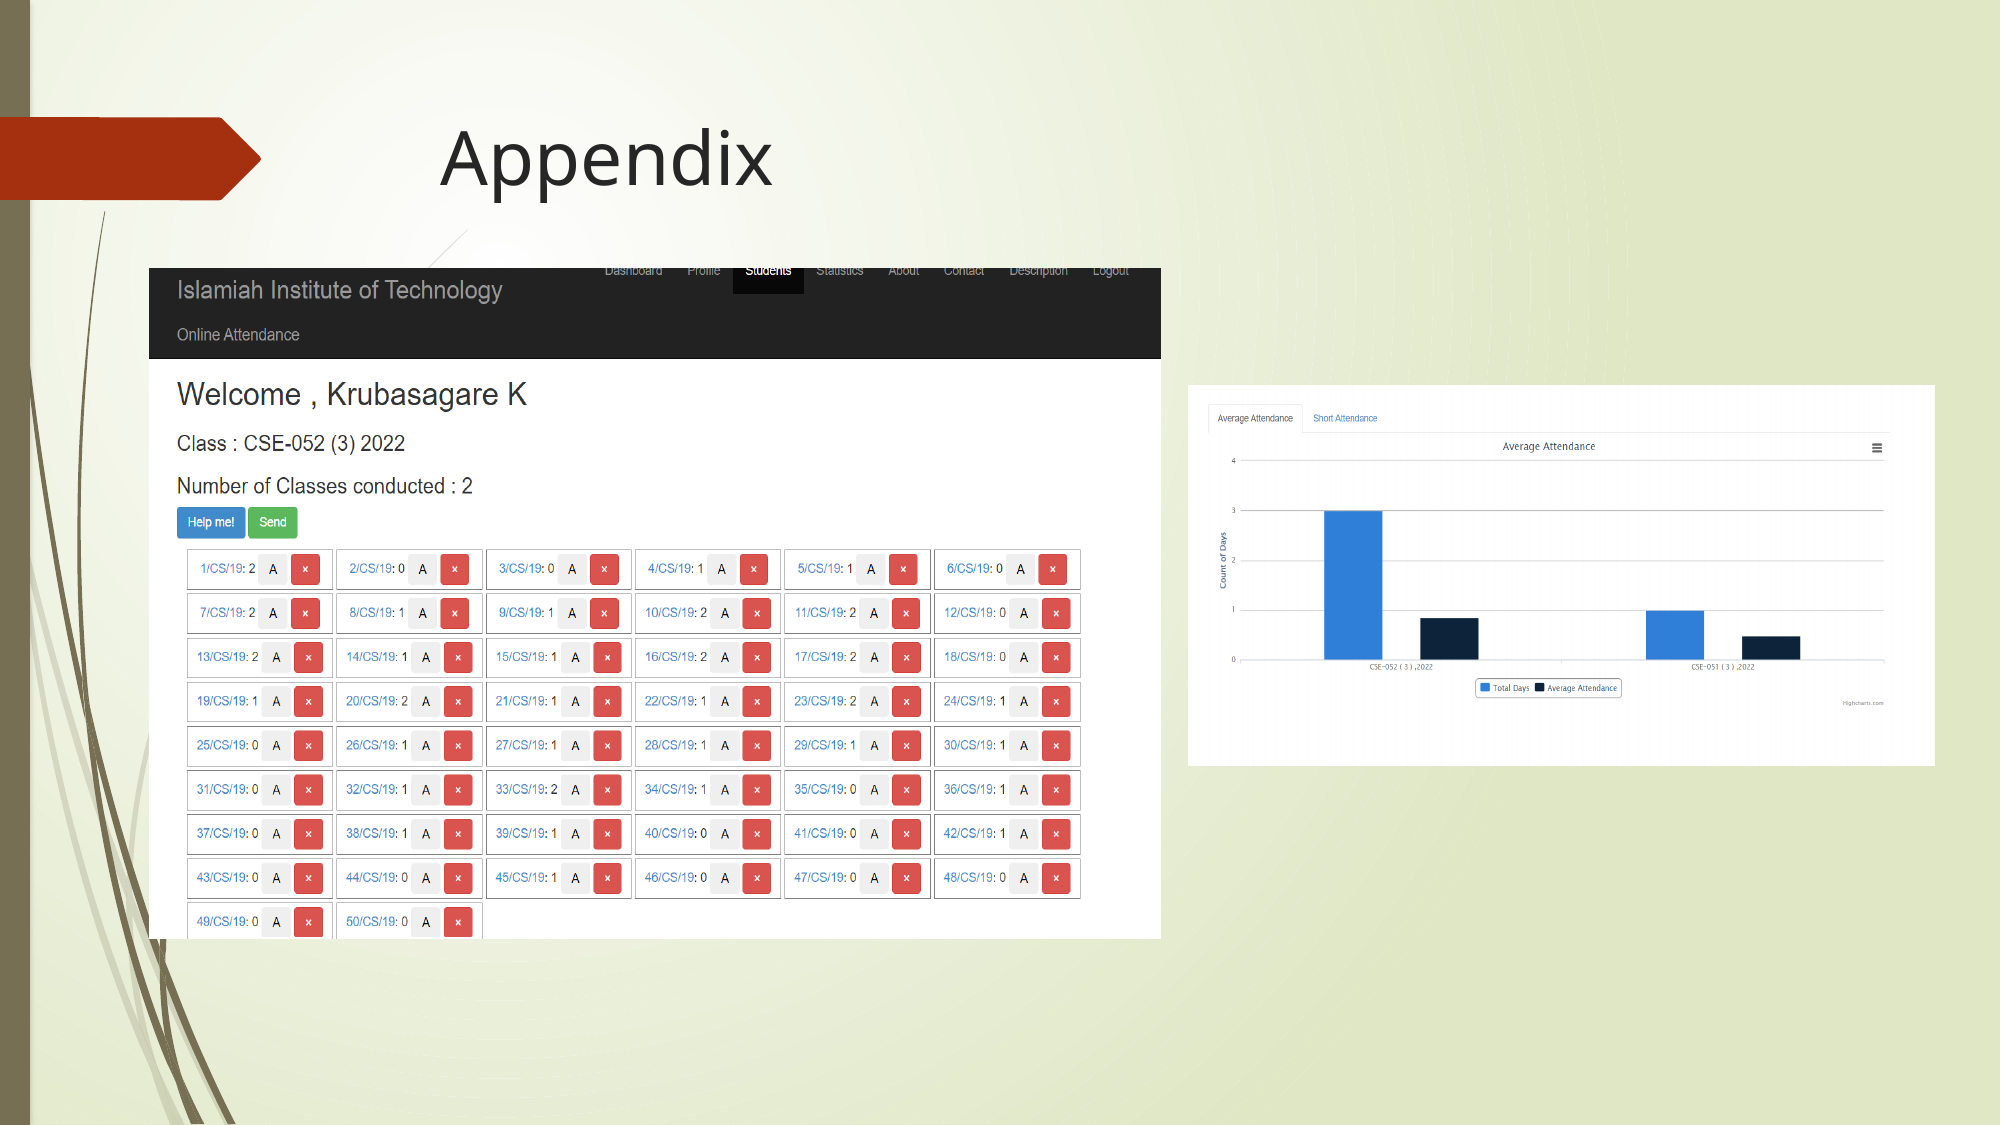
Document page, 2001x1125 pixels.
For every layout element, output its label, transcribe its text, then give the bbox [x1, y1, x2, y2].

title Appendix [425, 102, 1888, 313]
picture [149, 268, 1161, 939]
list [1188, 385, 1935, 767]
